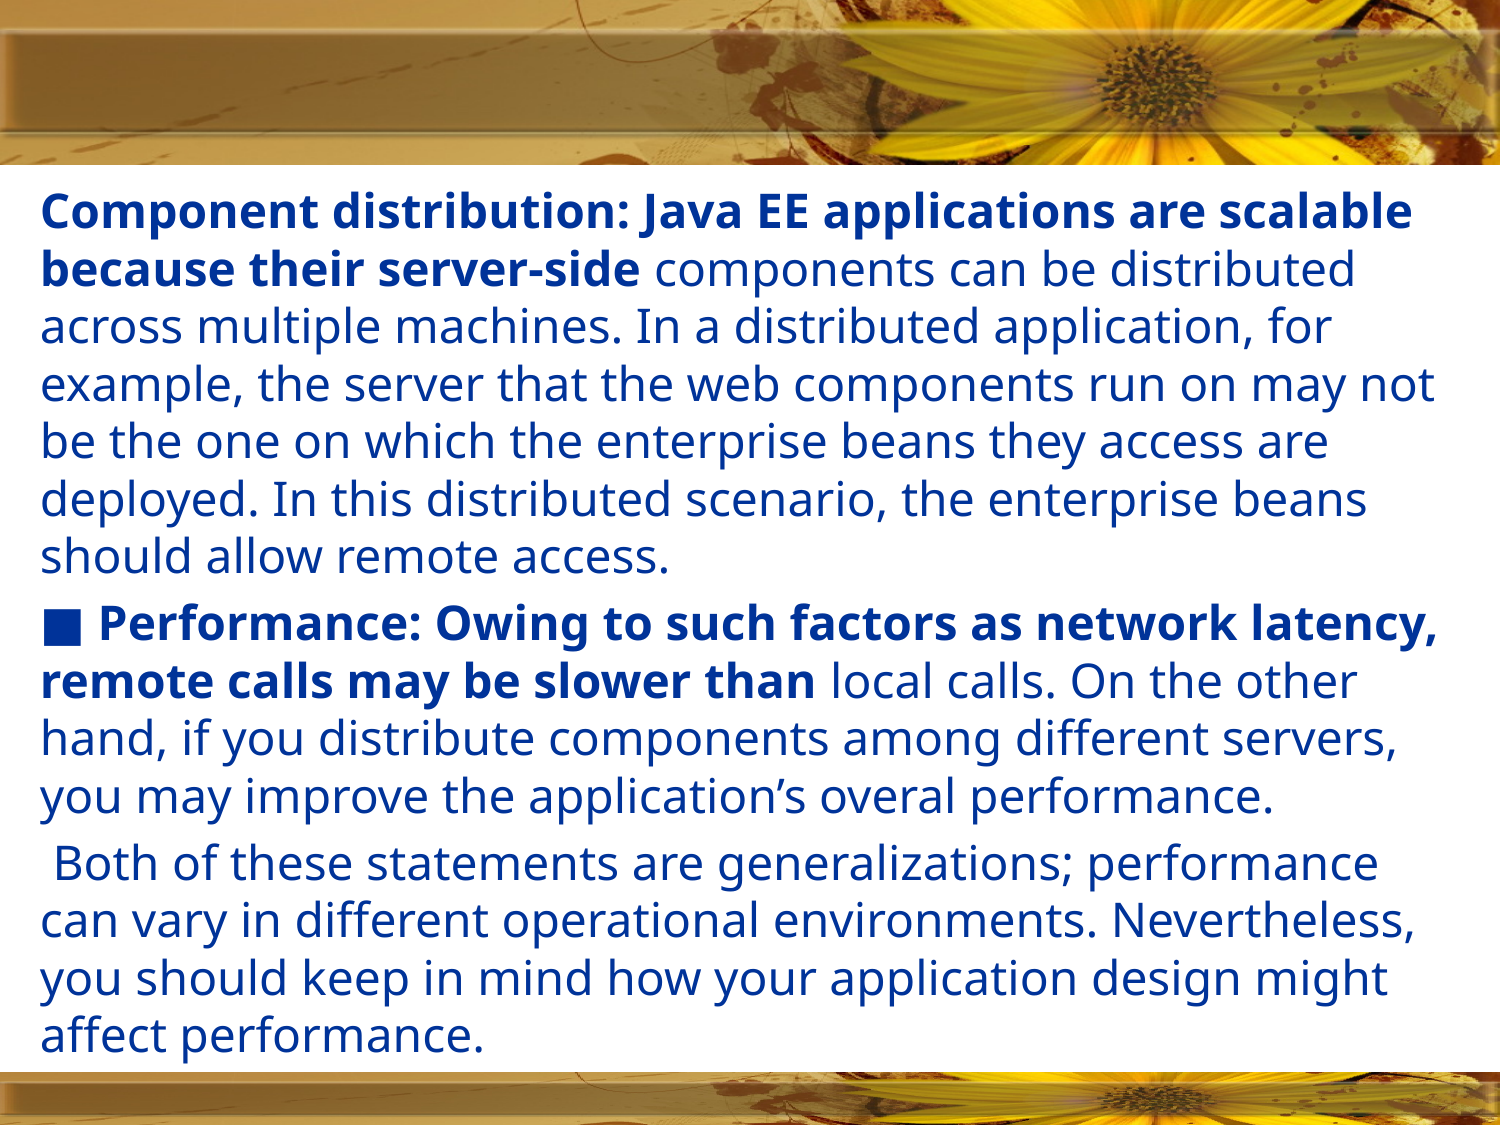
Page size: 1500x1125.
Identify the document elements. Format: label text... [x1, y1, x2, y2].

picture [0, 0, 1500, 165]
list Component distribution: Java EE applications are scalable because their server-side components can be distributed across multiple machines. In a distributed application, for example, the server that the web components run on may not be the one on which the enterprise beans they access are deployed. In this distributed scenario, the enterprise beans should allow remote access. ■ Performance: Owing to such factors as network latency, remote calls may be slower than local calls. On the other hand, if you distribute components among different servers, you may improve the application’s overal performance. Both of these statements are generalizations; performance can vary in different operational environments. Nevertheless, you should keep in mind how your application design might affect performance. [29, 175, 1472, 1059]
picture [0, 1072, 1500, 1125]
